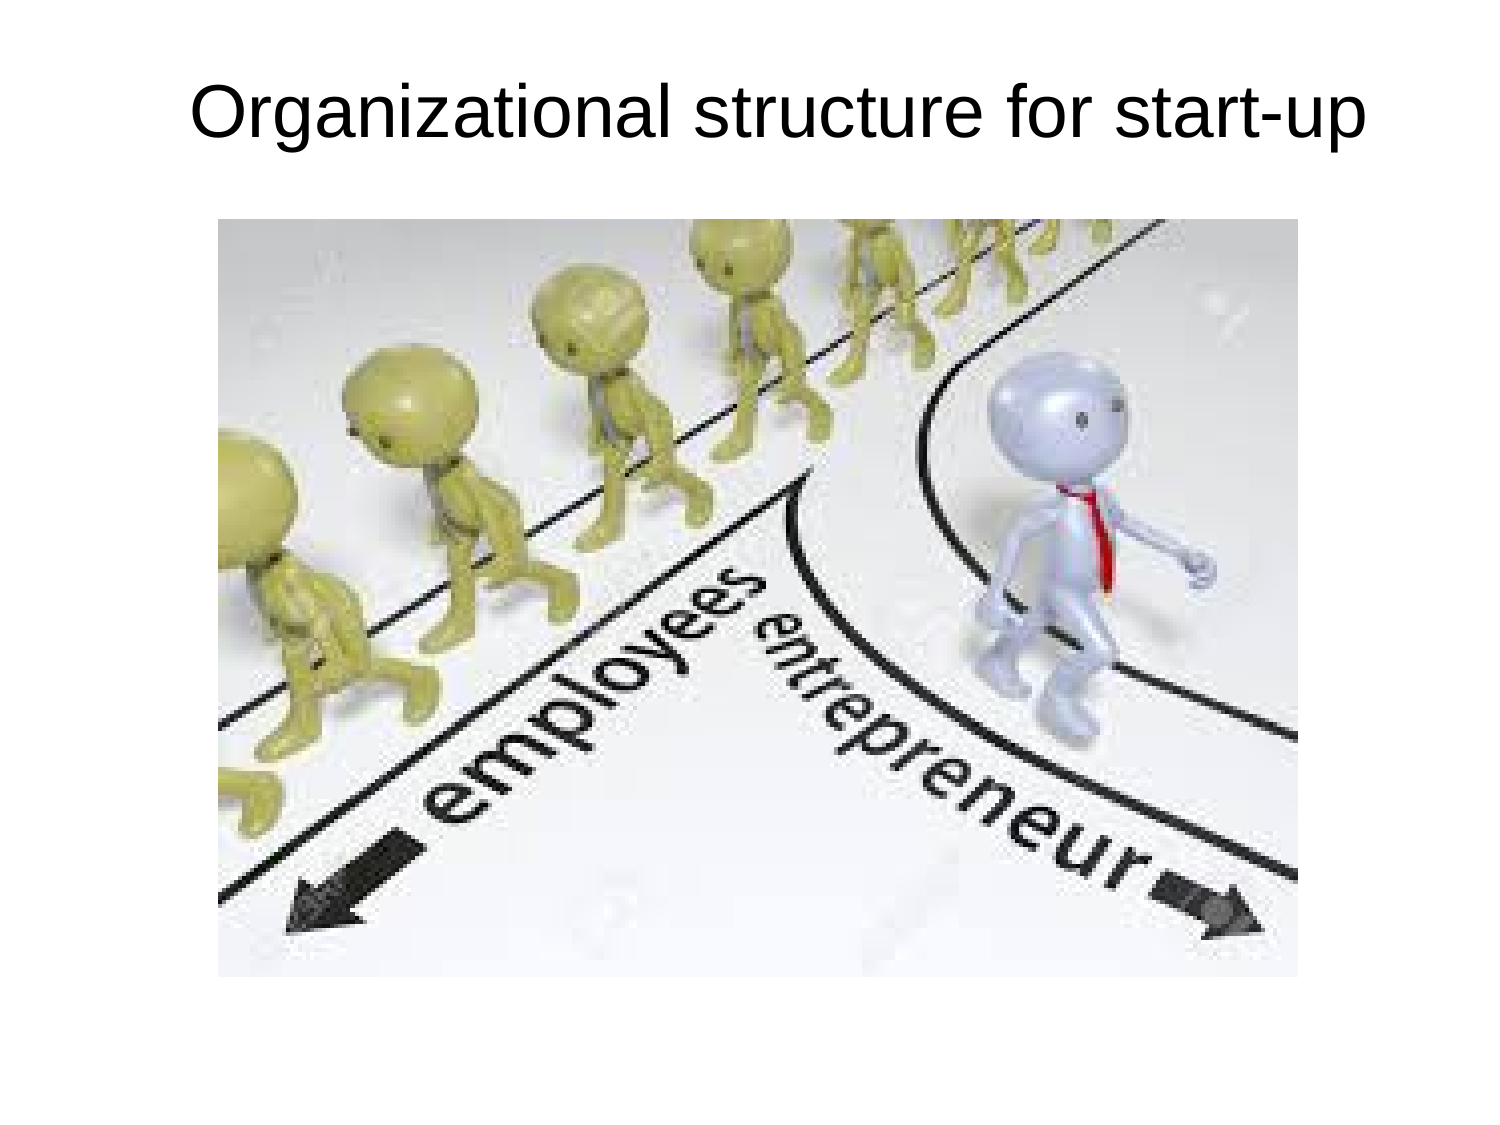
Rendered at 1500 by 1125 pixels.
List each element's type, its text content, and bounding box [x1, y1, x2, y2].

picture [218, 219, 1298, 977]
subtitle Organizational structure for start-up [135, 54, 1424, 204]
